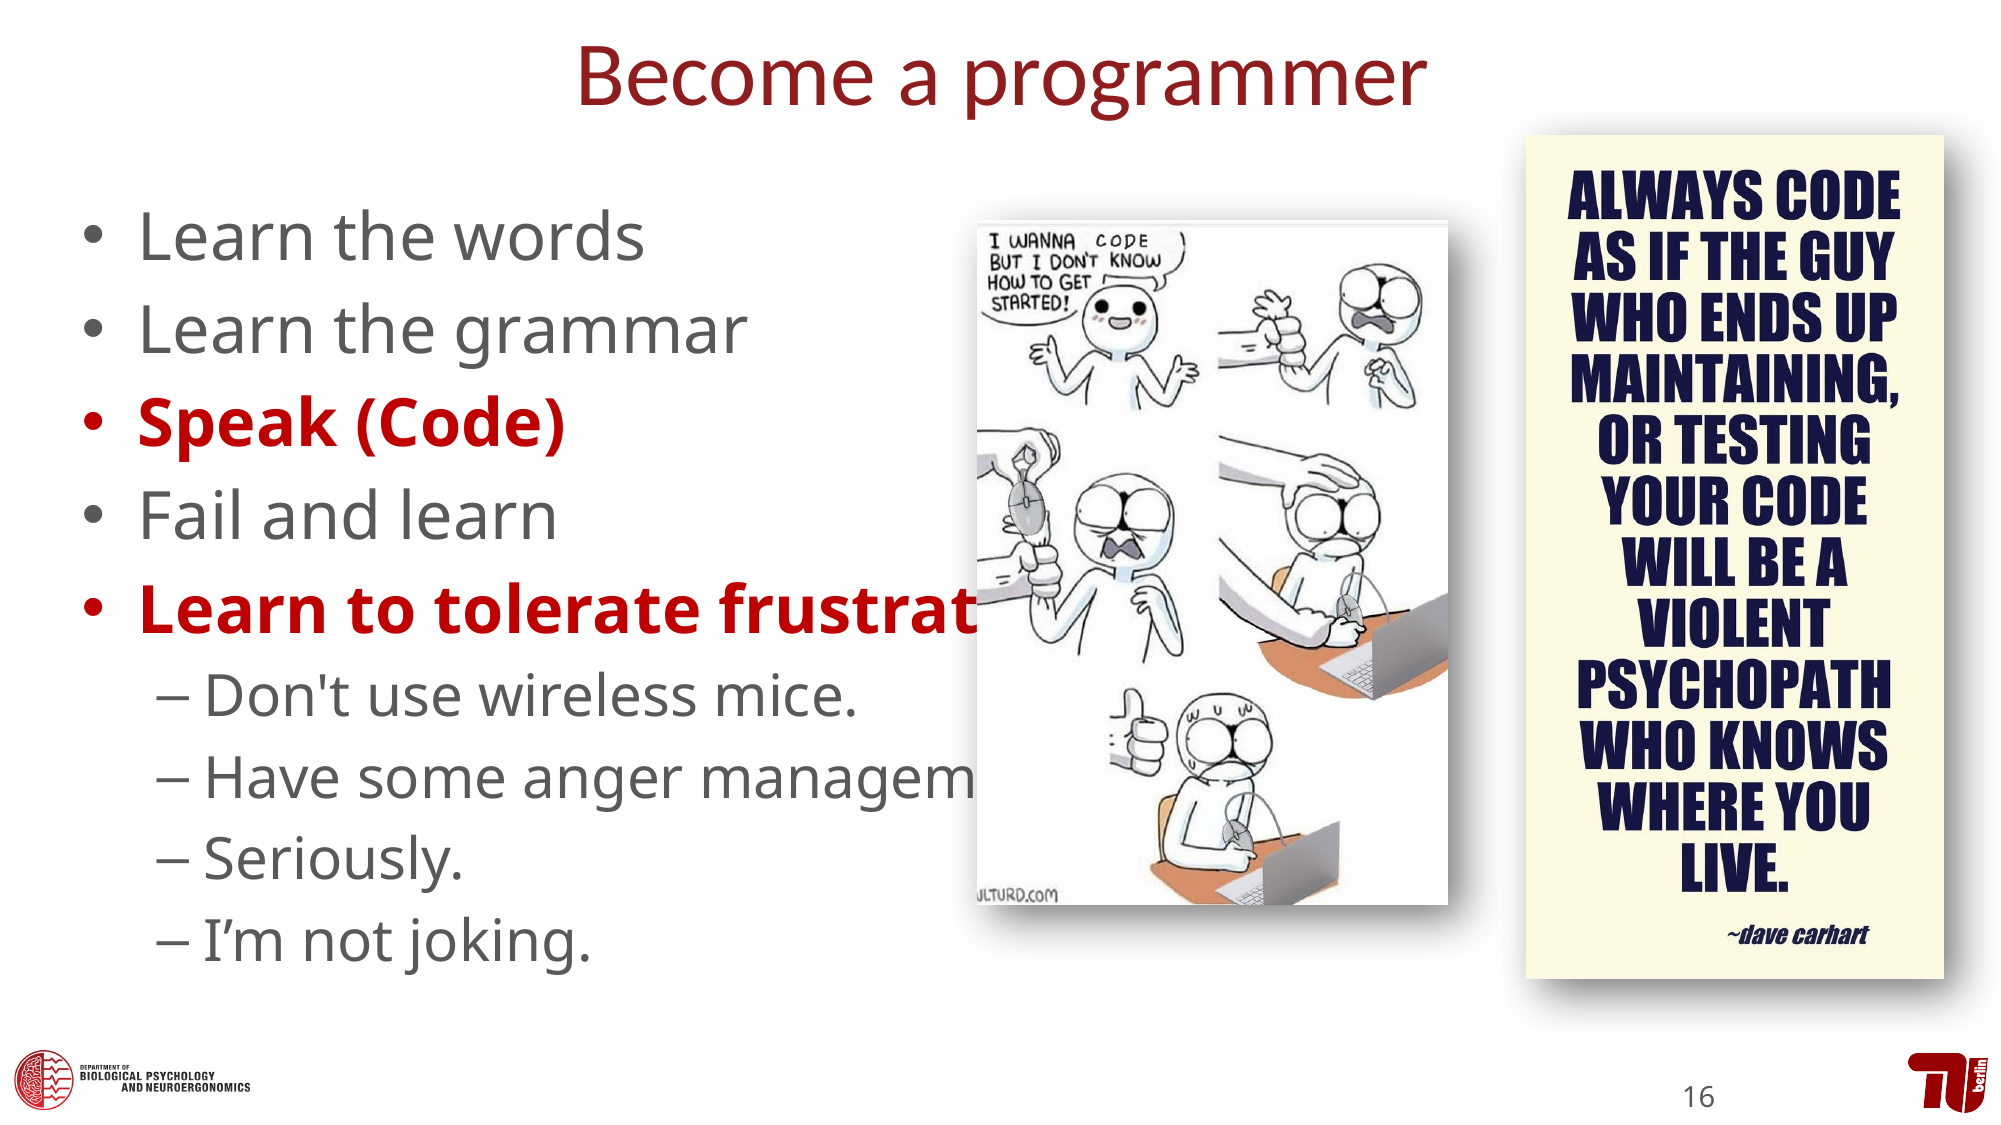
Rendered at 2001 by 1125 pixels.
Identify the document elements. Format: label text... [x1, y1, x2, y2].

picture [14, 1050, 250, 1110]
list Learn the words Learn the grammar Speak (Code) Fail and learn Learn to tolerate frustration Don't use wireless mice. Have some anger management. Seriously. I’m not joking. [66, 185, 1950, 1030]
title Become a programmer [220, 0, 1787, 152]
picture [977, 220, 1448, 905]
picture [1908, 1053, 1988, 1113]
picture [1525, 134, 1944, 979]
